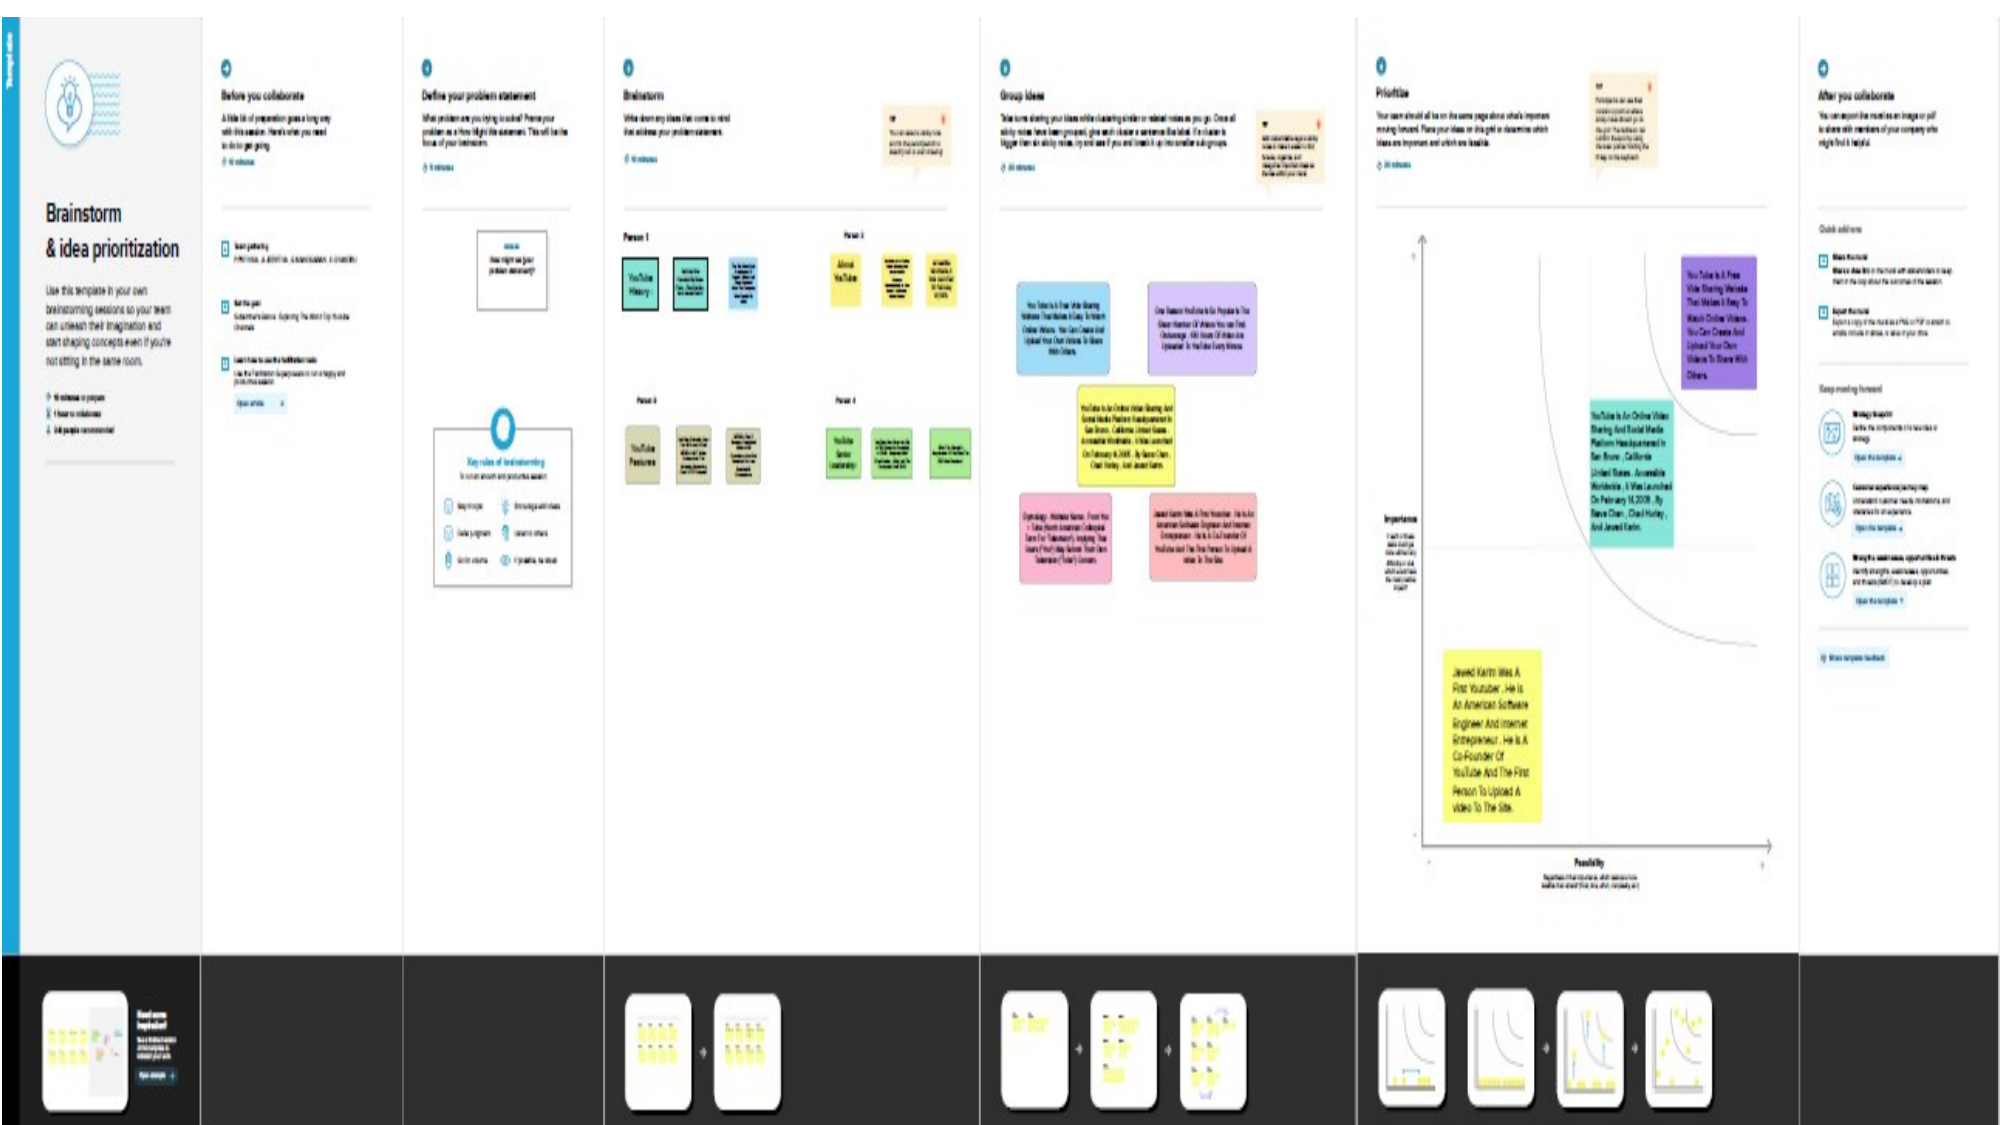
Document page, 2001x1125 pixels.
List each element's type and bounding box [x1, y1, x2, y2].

list [2, 17, 2000, 1125]
